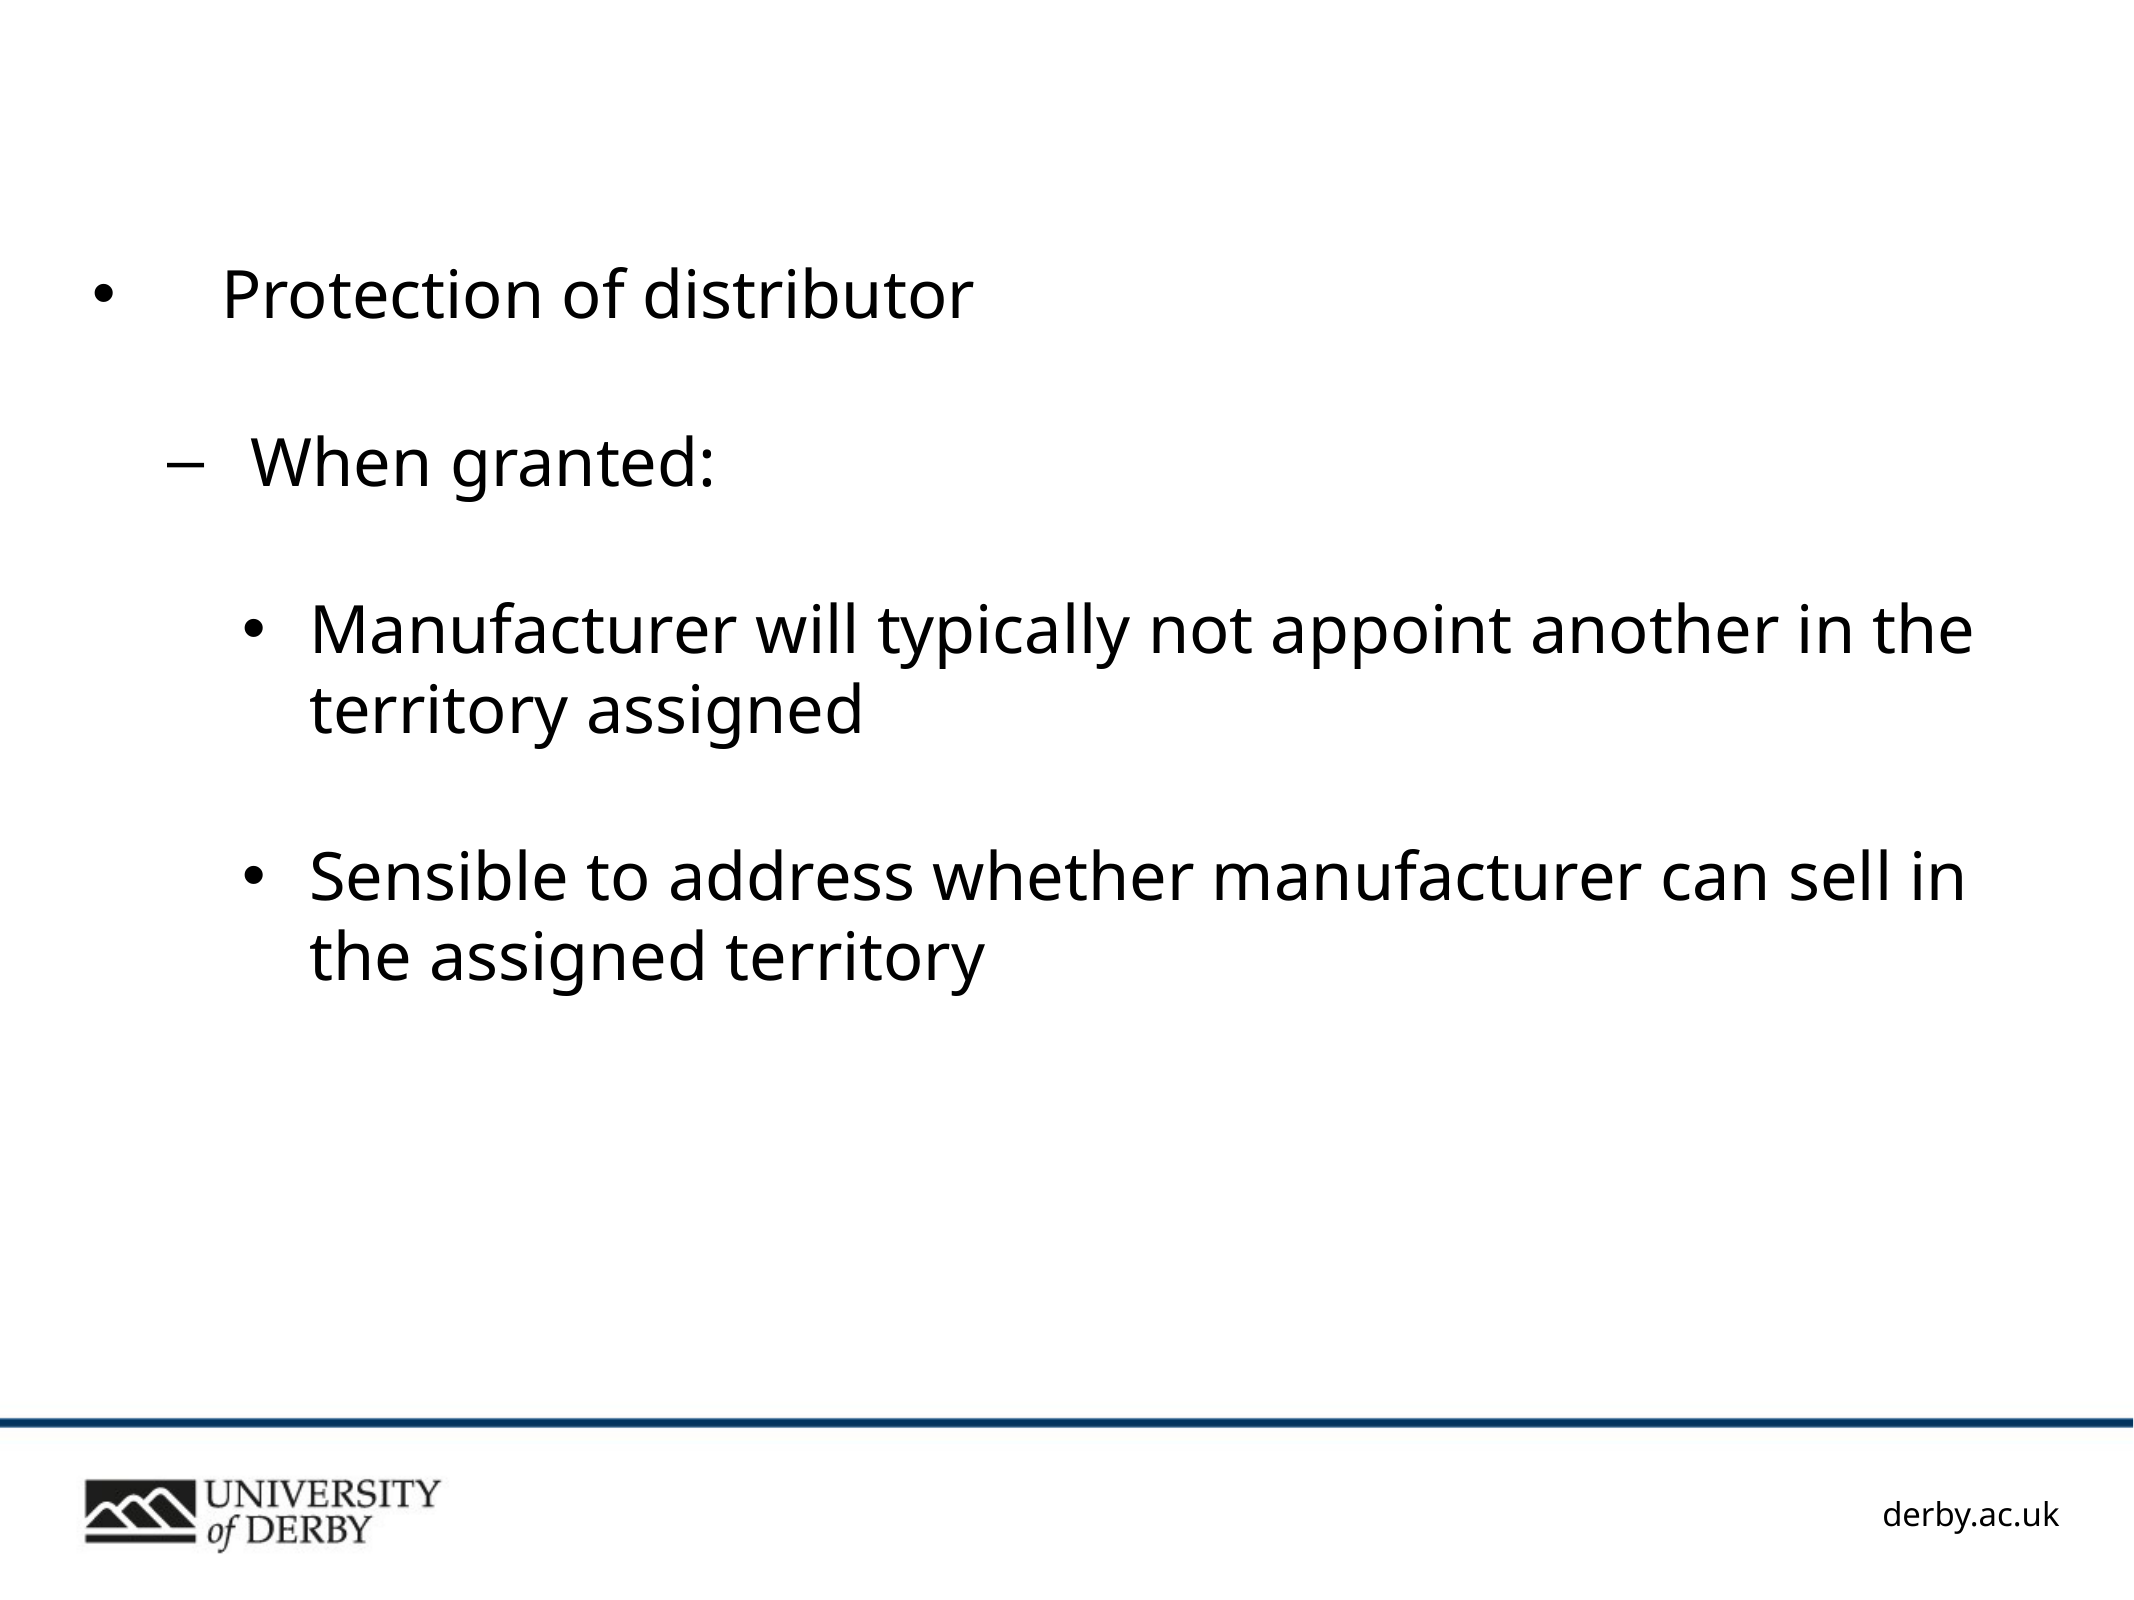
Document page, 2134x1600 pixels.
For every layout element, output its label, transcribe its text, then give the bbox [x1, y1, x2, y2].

list Protection of distributor When granted: Manufacturer will typically not appoint another in the territory assigned Sensible to address whether manufacturer can sell in the assigned territory [81, 240, 2028, 1328]
picture [0, 1142, 2134, 1600]
